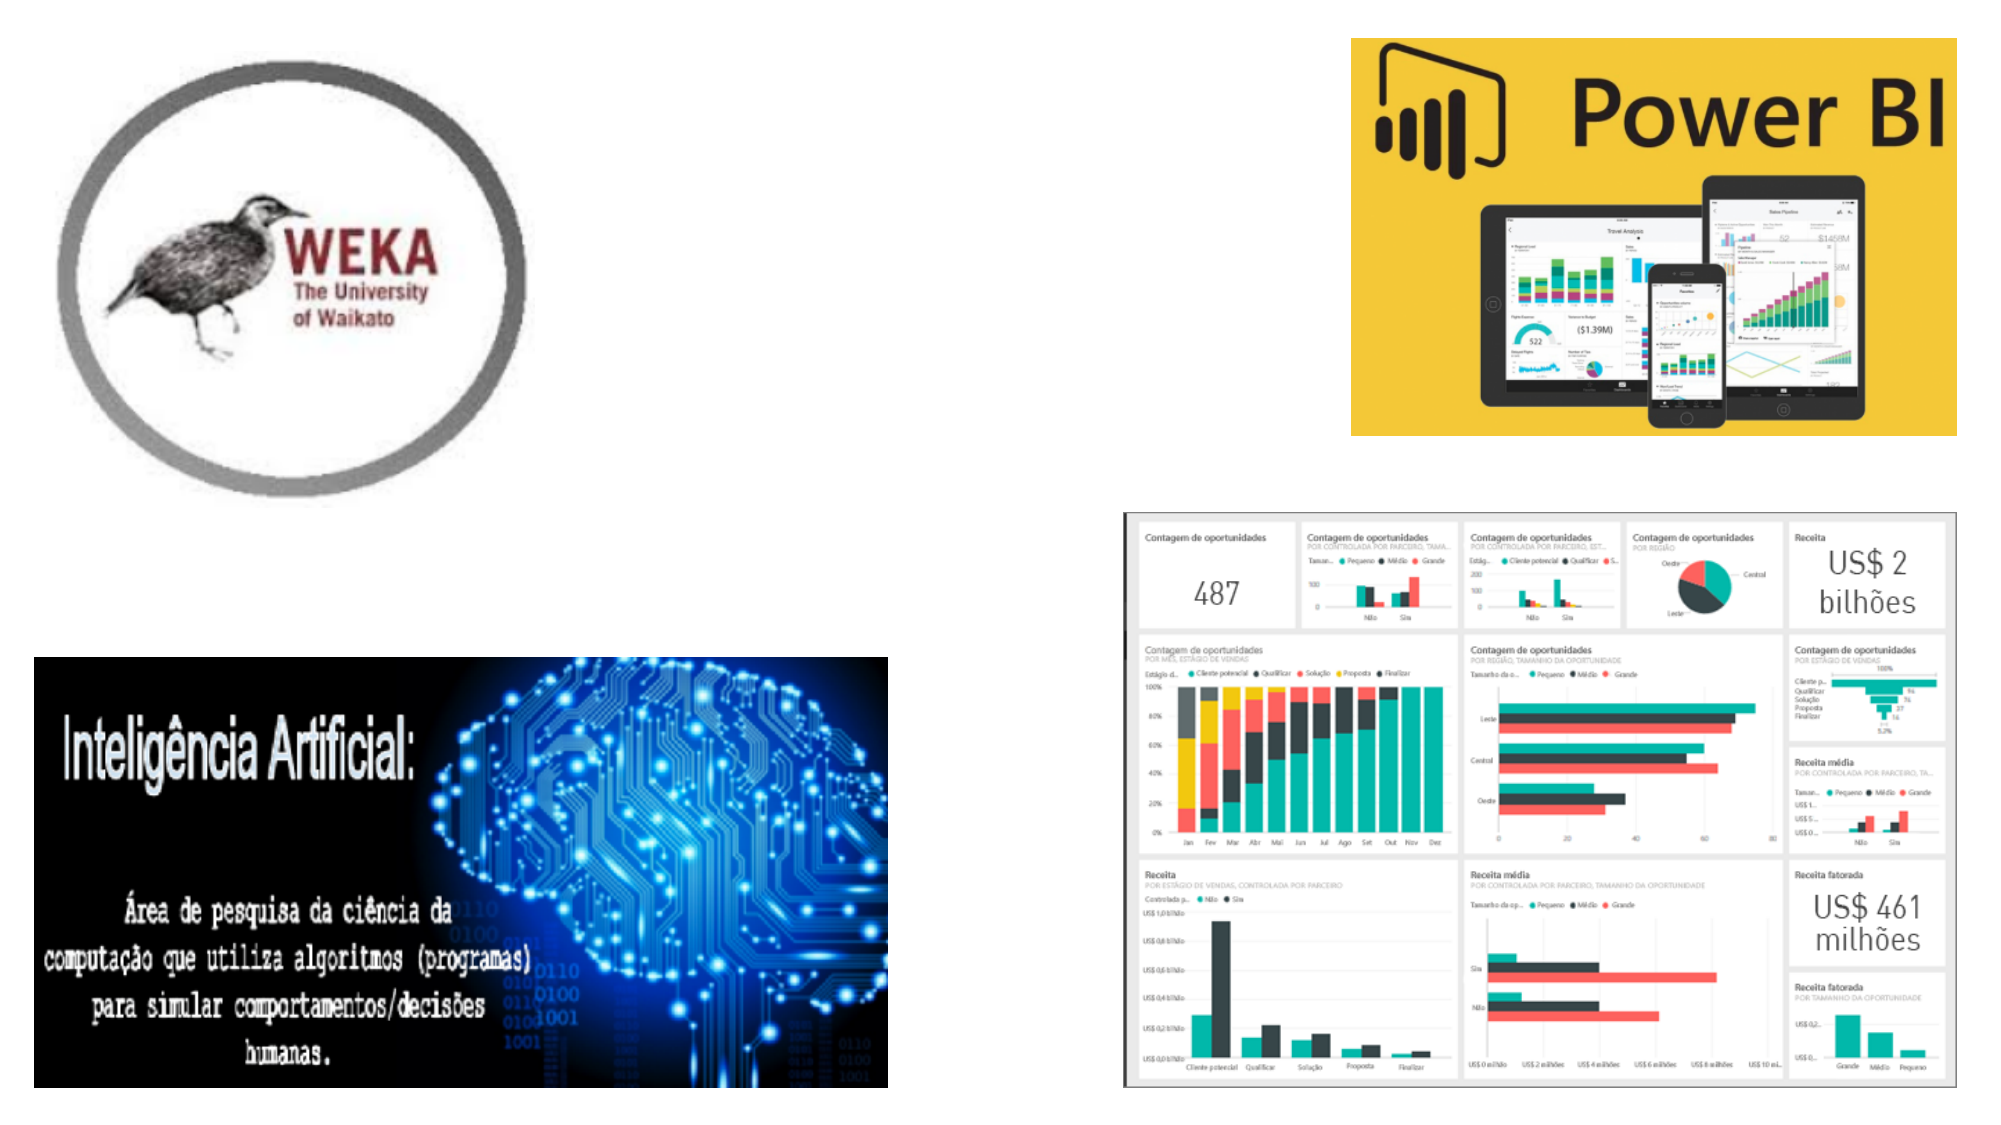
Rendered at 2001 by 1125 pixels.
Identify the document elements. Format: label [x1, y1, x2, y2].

picture [34, 657, 888, 1088]
picture [54, 51, 535, 508]
picture [1123, 512, 1957, 1088]
picture [1351, 38, 1957, 436]
